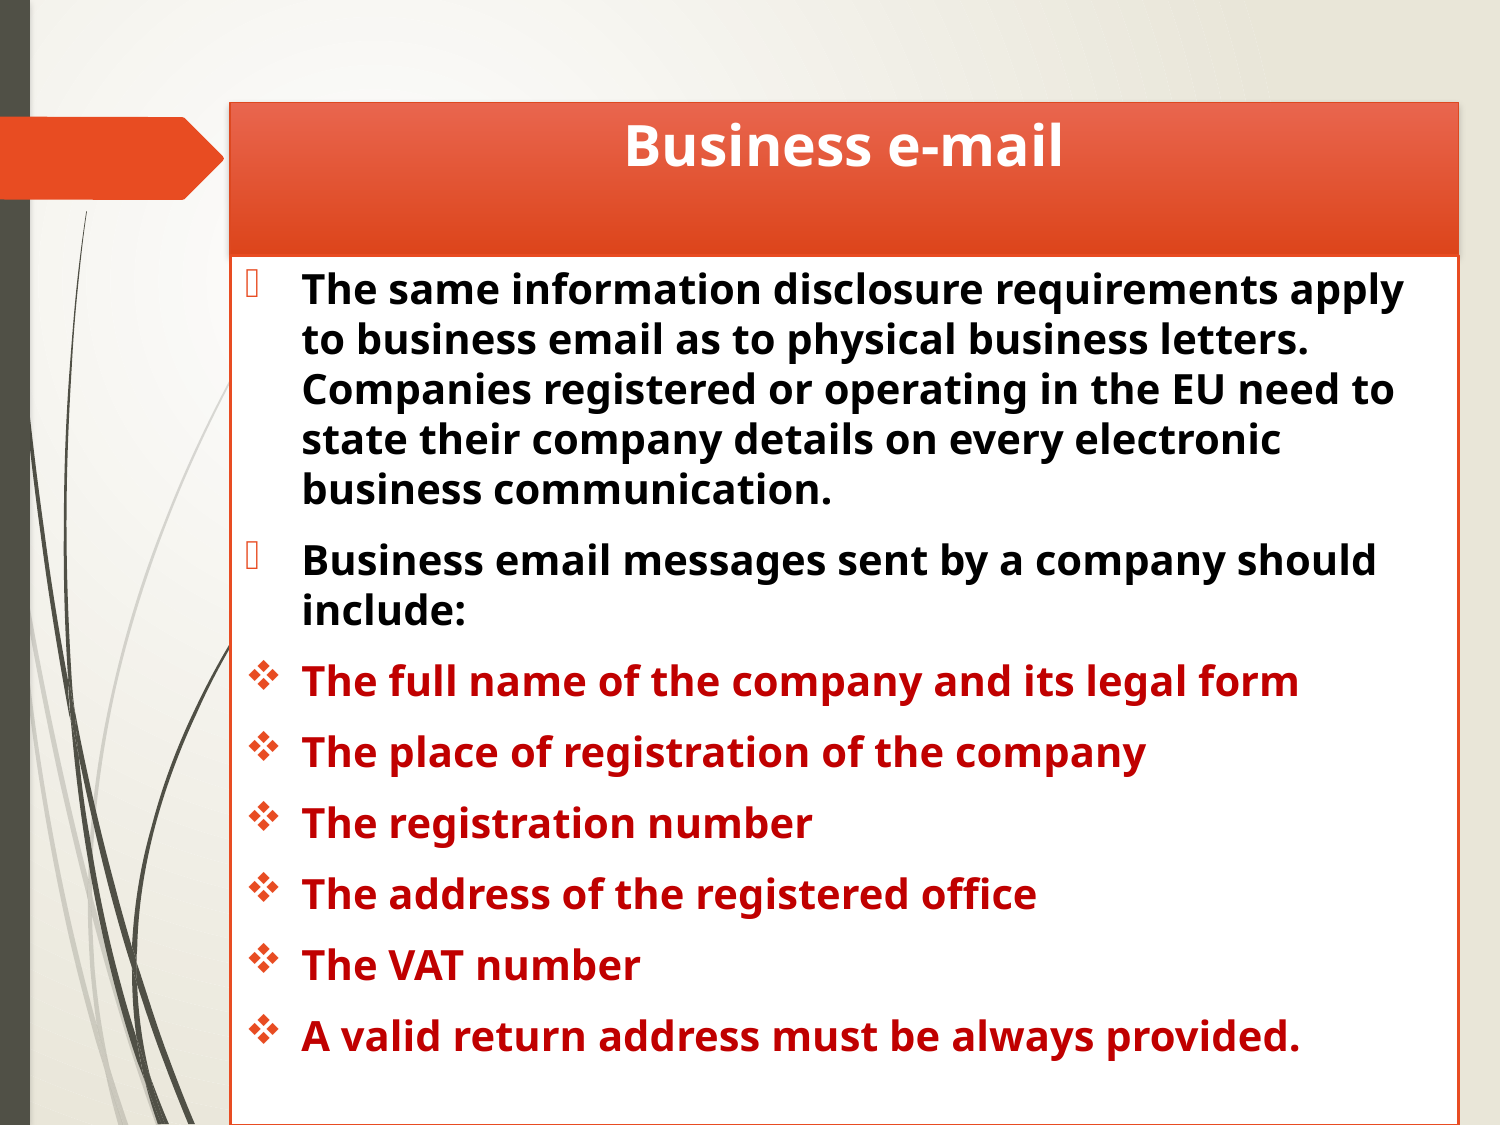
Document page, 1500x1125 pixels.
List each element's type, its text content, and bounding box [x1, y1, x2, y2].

list The same information disclosure requirements apply to business email as to physical business letters. Companies registered or operating in the EU need to state their company details on every electronic business communication. Business email messages sent by a company should include: The full name of the company and its legal form The place of registration of the company The registration number The address of the registered office The VAT number A valid return address must be always provided. [229, 254, 1460, 1125]
title Business e-mail [229, 102, 1459, 254]
